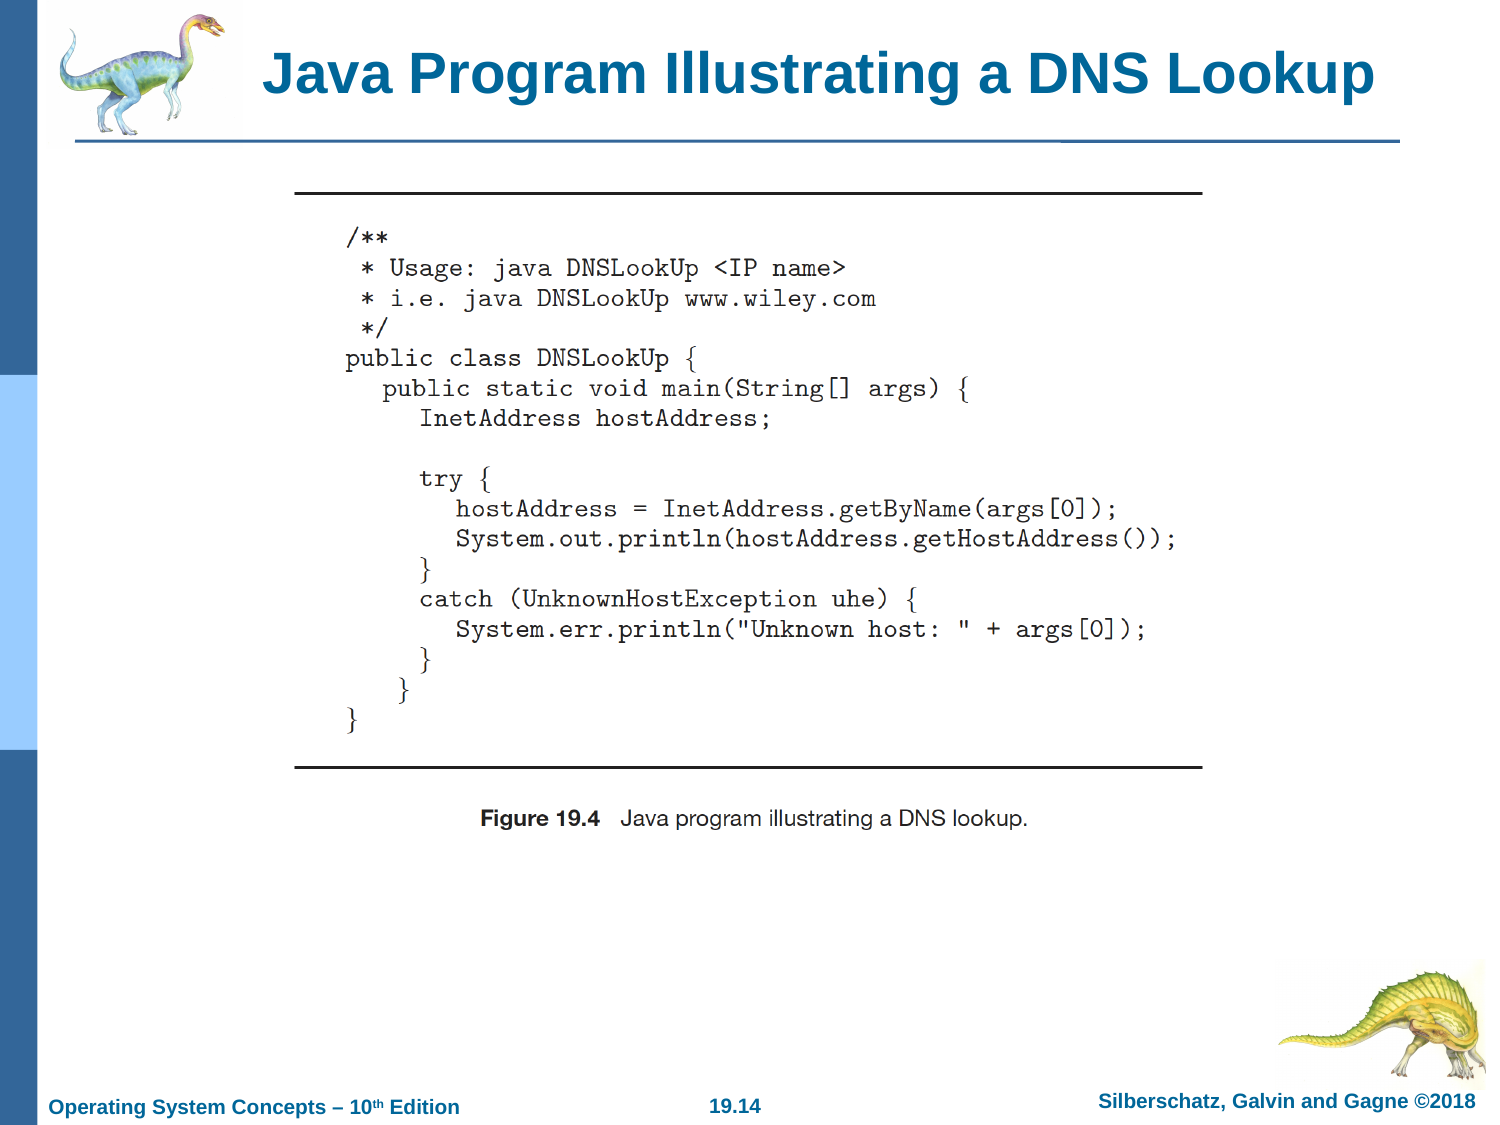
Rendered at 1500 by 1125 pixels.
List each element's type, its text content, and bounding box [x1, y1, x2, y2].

title Java Program Illustrating a DNS Lookup [188, 17, 1452, 113]
picture [46, 0, 243, 149]
picture [212, 172, 1252, 850]
picture [1275, 959, 1486, 1090]
